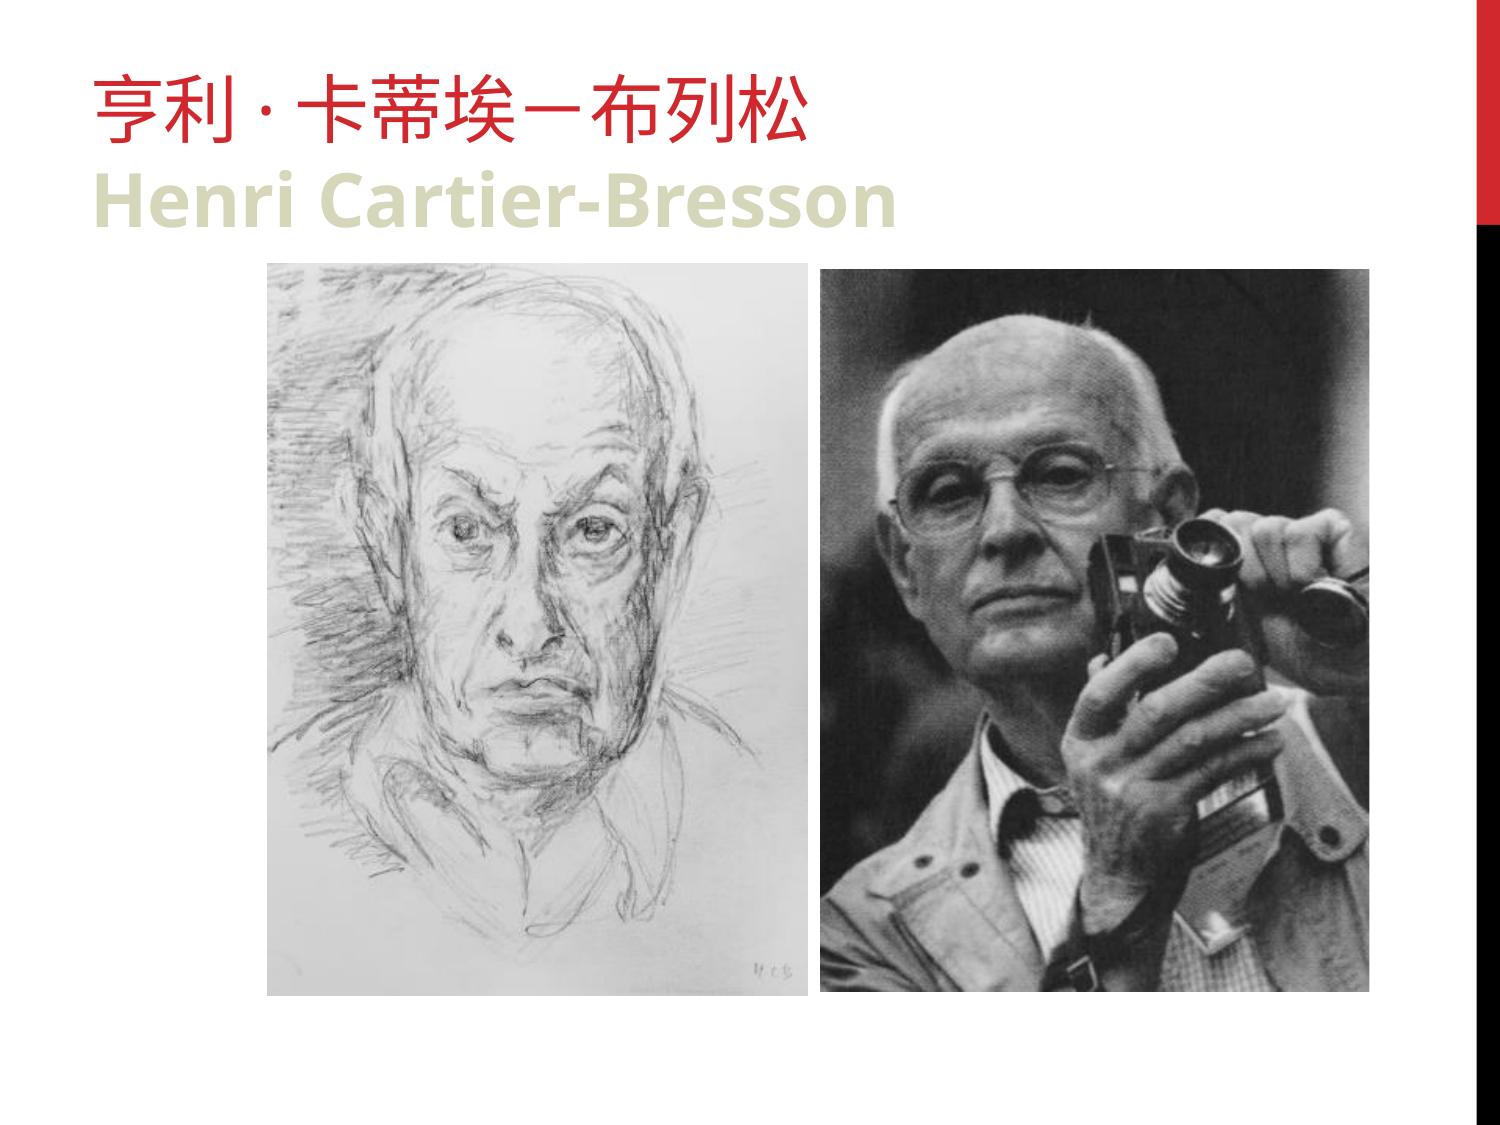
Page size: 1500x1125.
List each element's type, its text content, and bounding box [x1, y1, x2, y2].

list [266, 257, 808, 1002]
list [819, 239, 1370, 1022]
title 亨利·卡蒂埃－布列松 Henri Cartier-Bresson [75, 25, 1025, 250]
